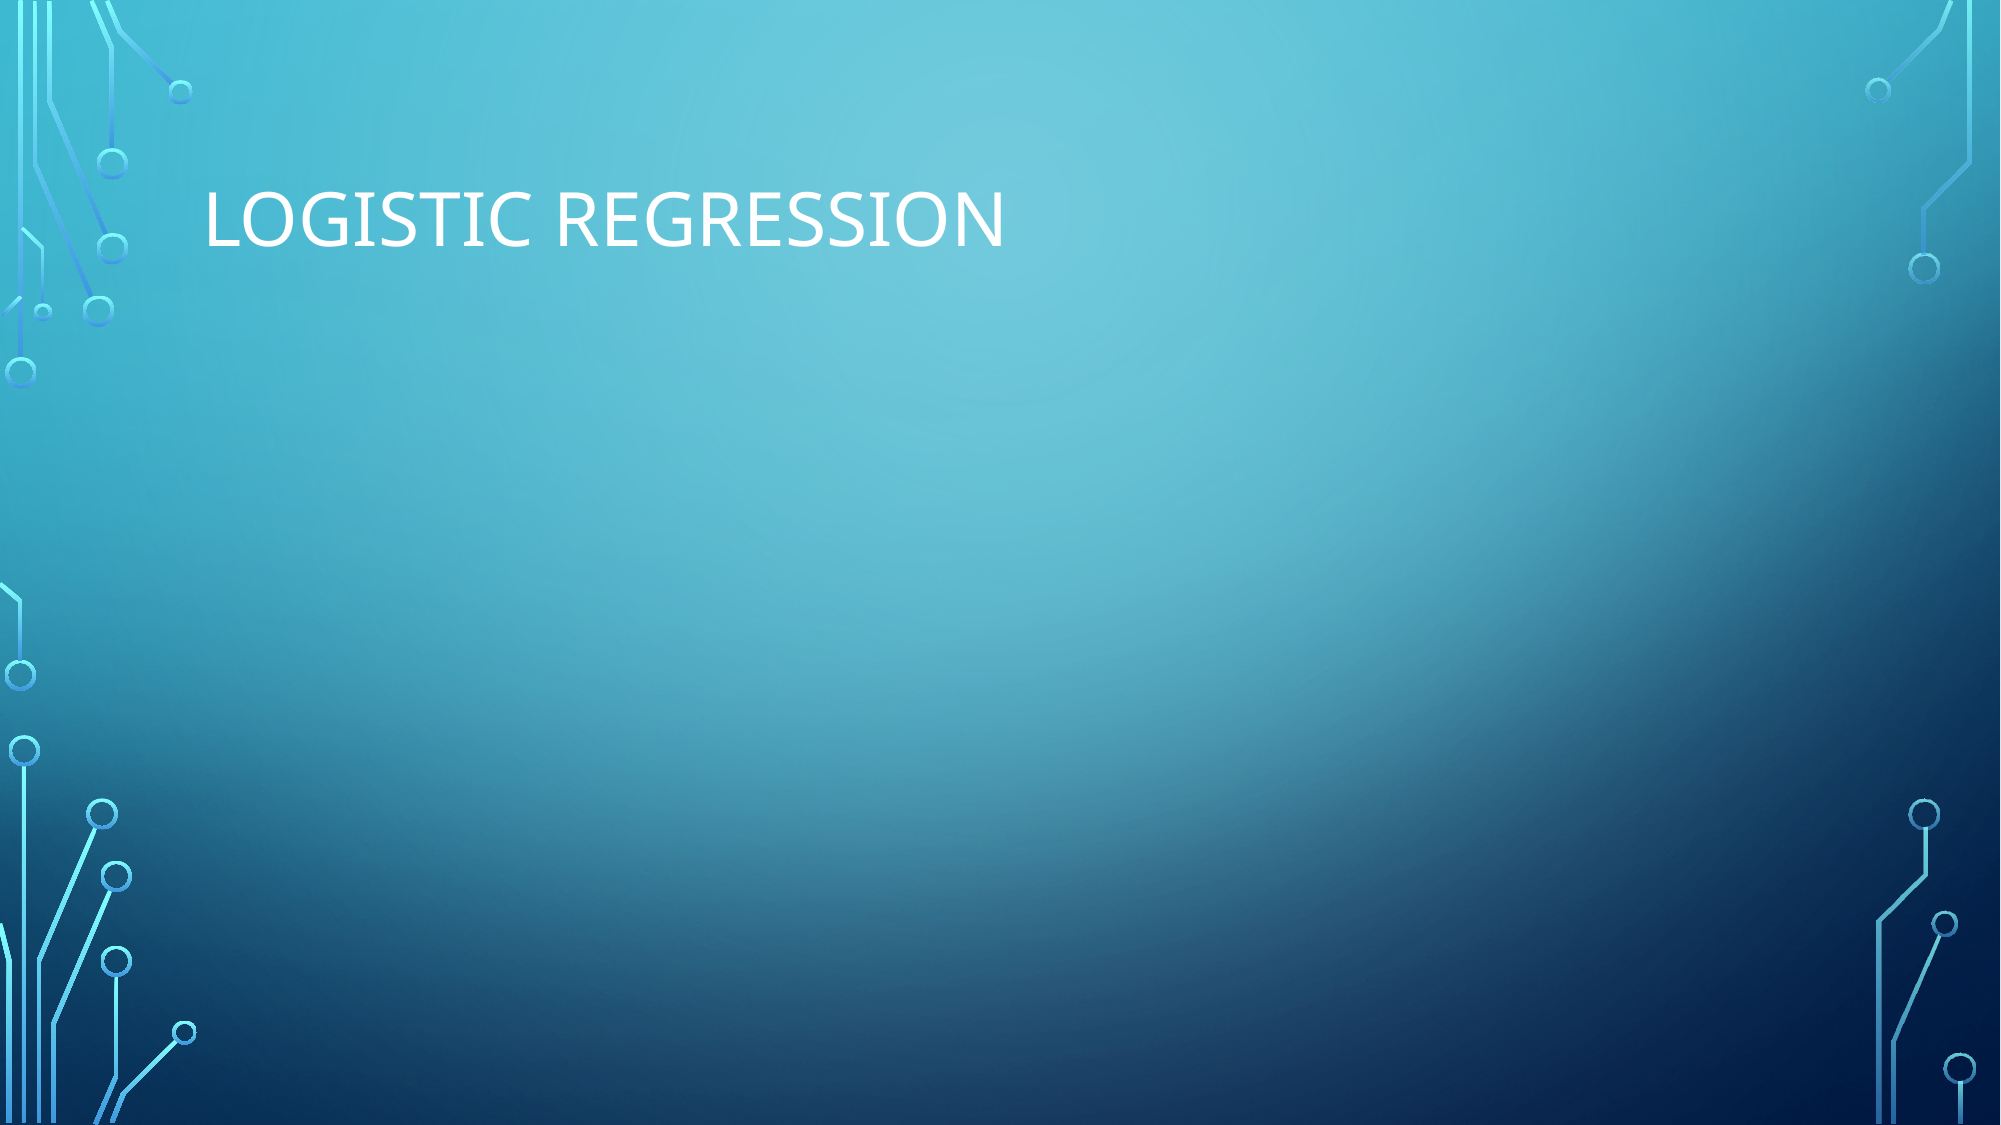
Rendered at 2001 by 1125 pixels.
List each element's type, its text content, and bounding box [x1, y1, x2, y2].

title Logistic Regression [187, 101, 1813, 344]
